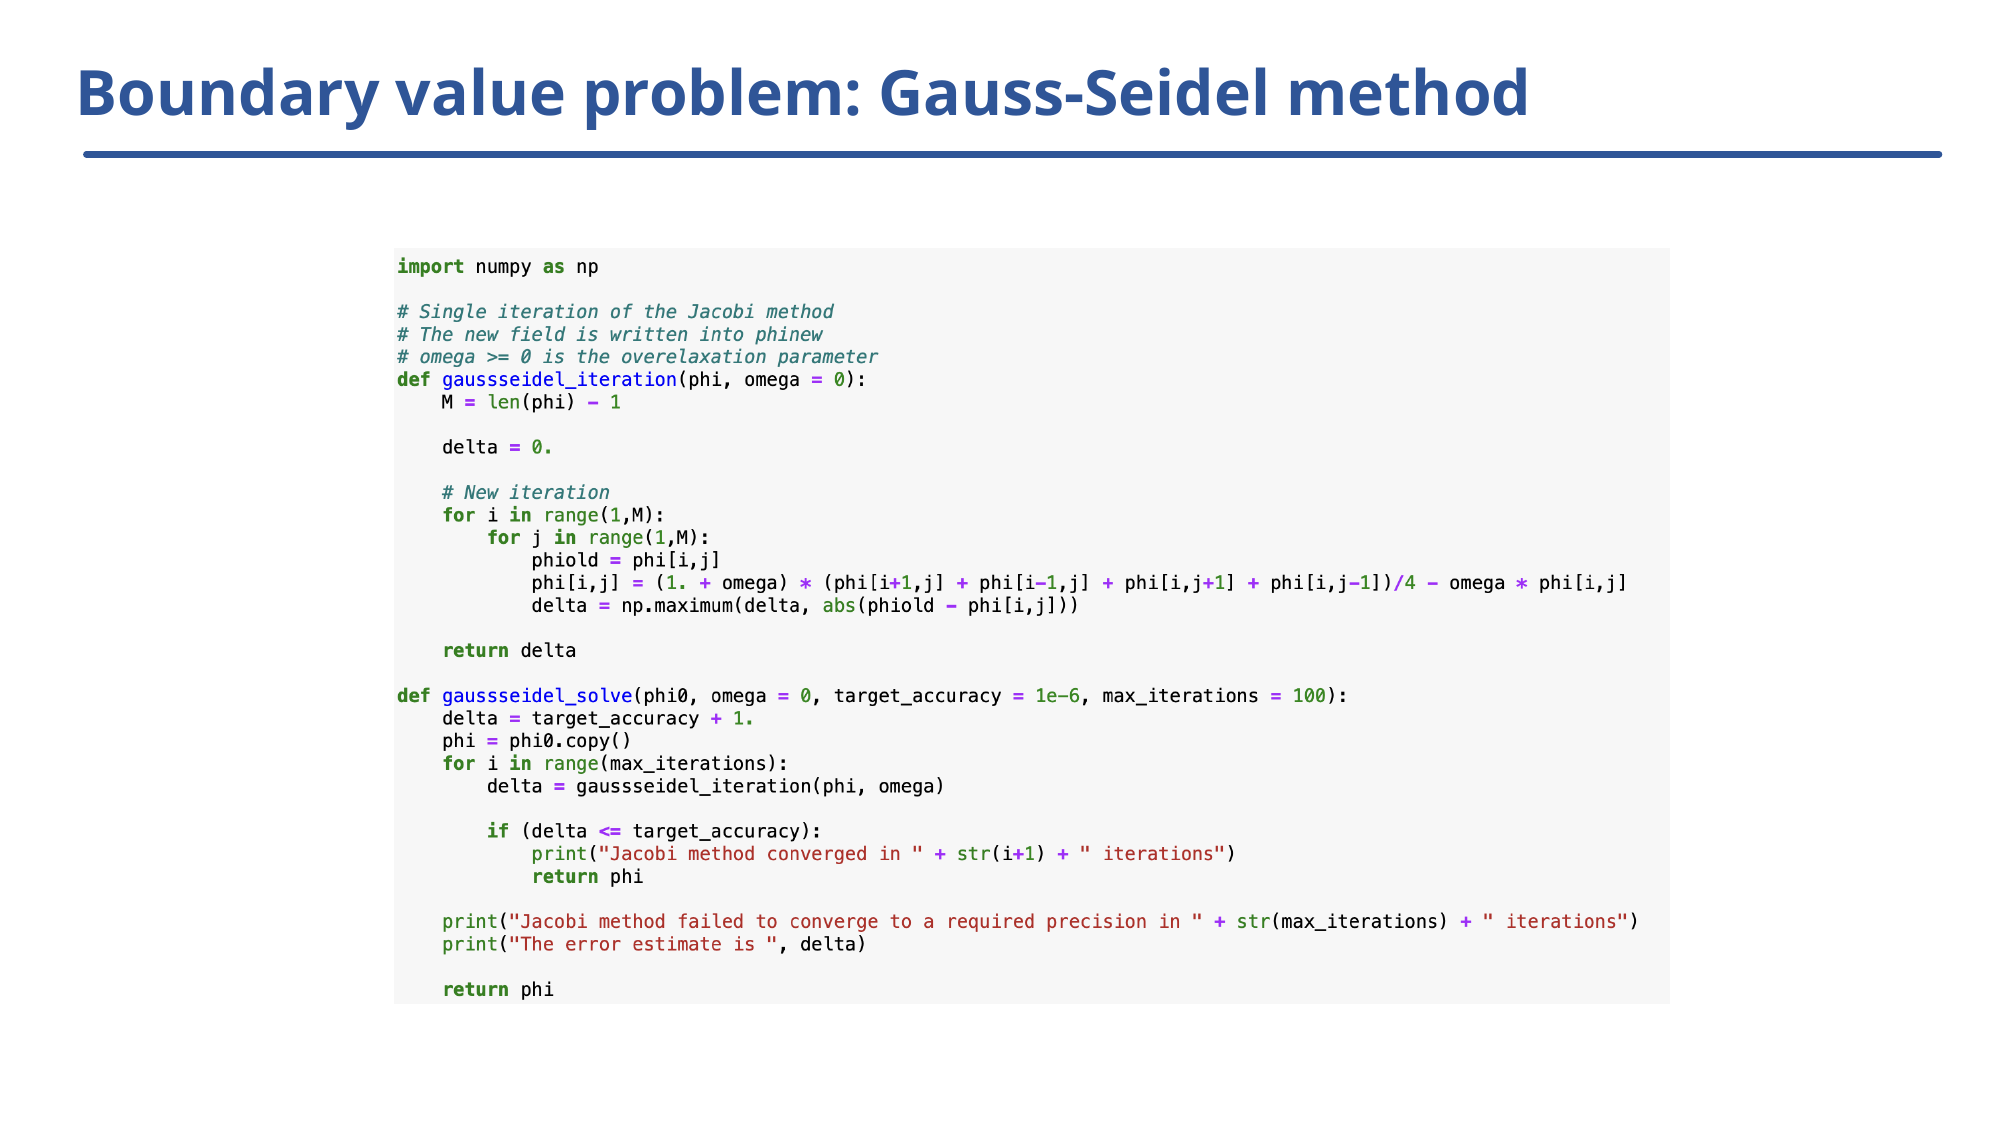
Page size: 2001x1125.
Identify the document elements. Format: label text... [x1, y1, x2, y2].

title Boundary value problem: Gauss-Seidel method [60, 0, 1940, 192]
picture [394, 248, 1670, 1004]
